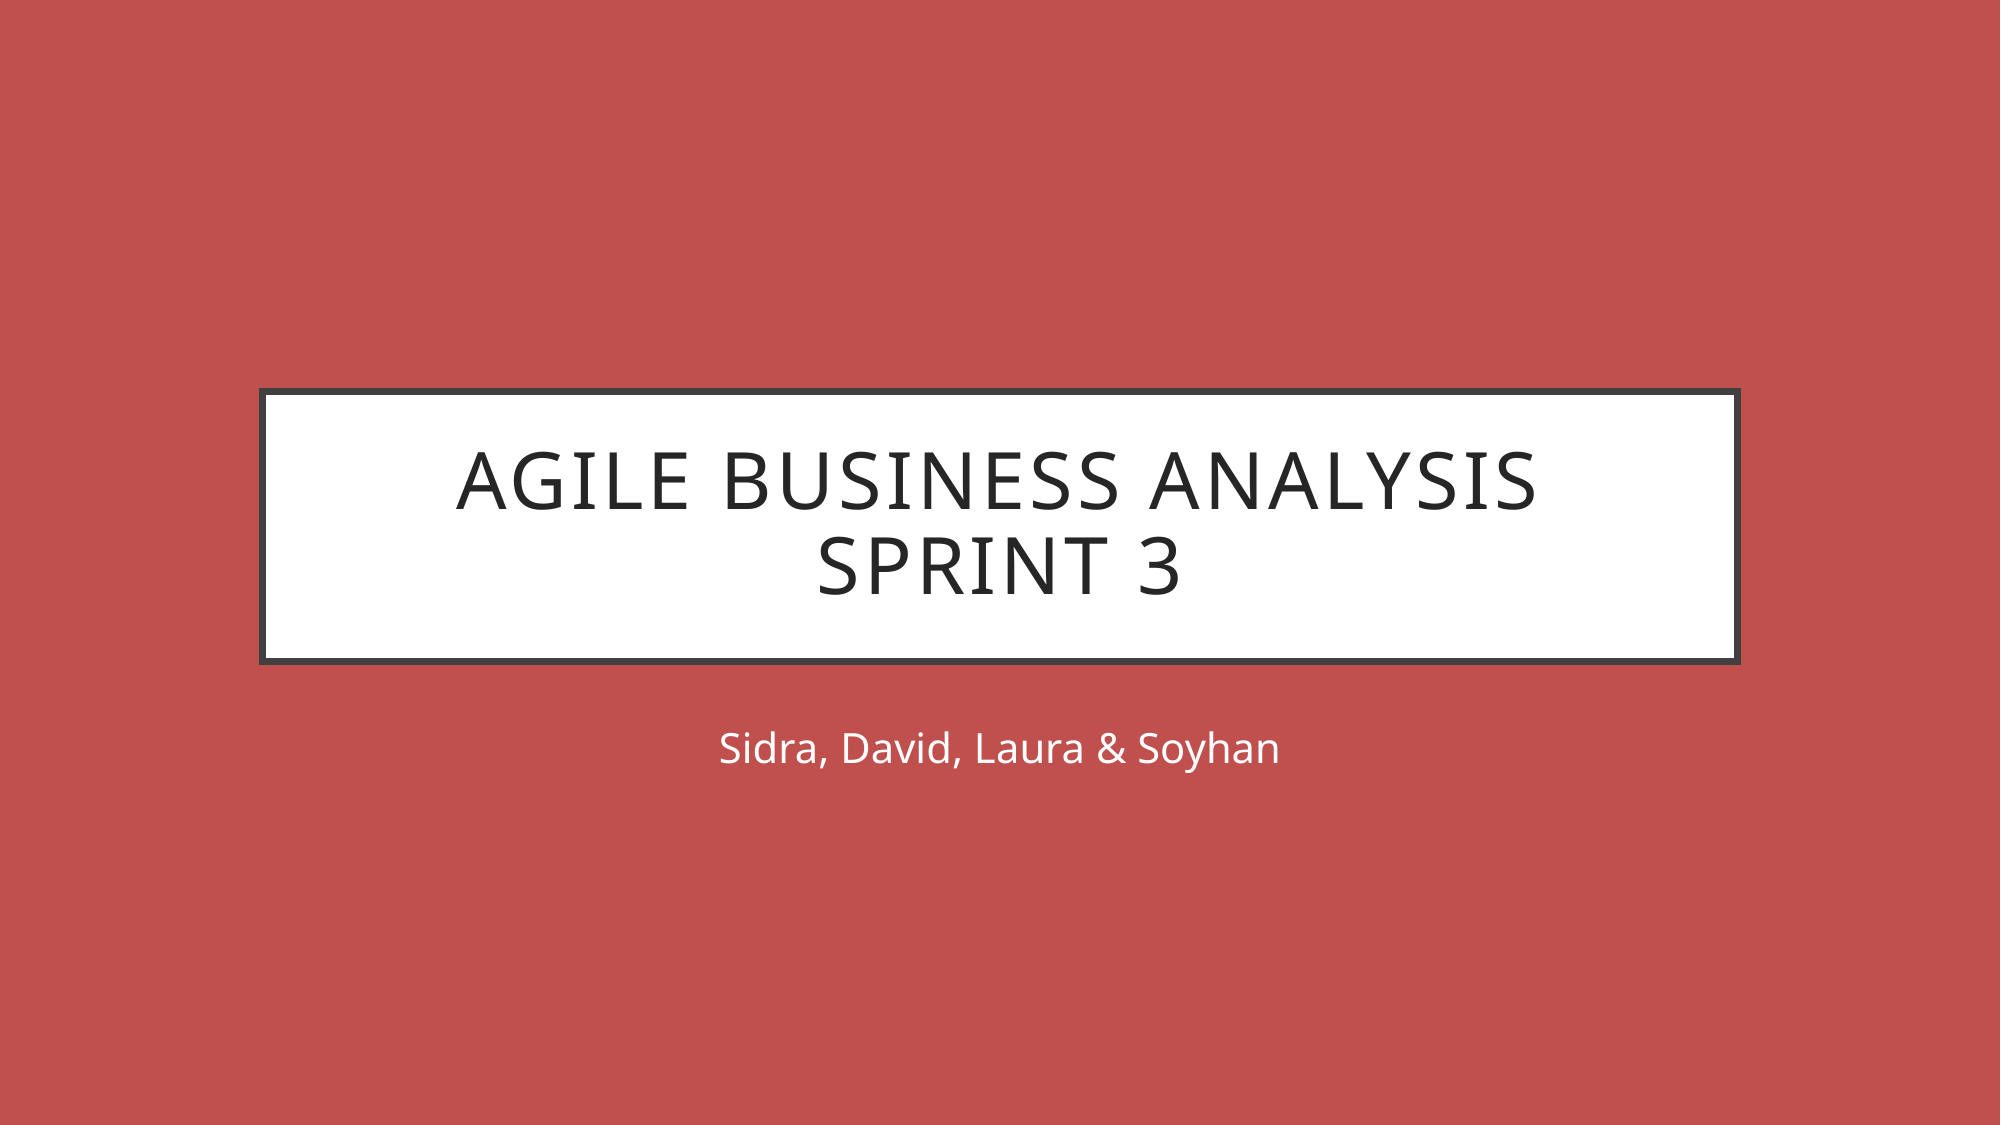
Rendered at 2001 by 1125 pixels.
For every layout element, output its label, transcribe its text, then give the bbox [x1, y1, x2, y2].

title Agile business analysis Sprint 3 [259, 388, 1741, 665]
subtitle Sidra, David, Laura & Soyhan [442, 713, 1558, 918]
